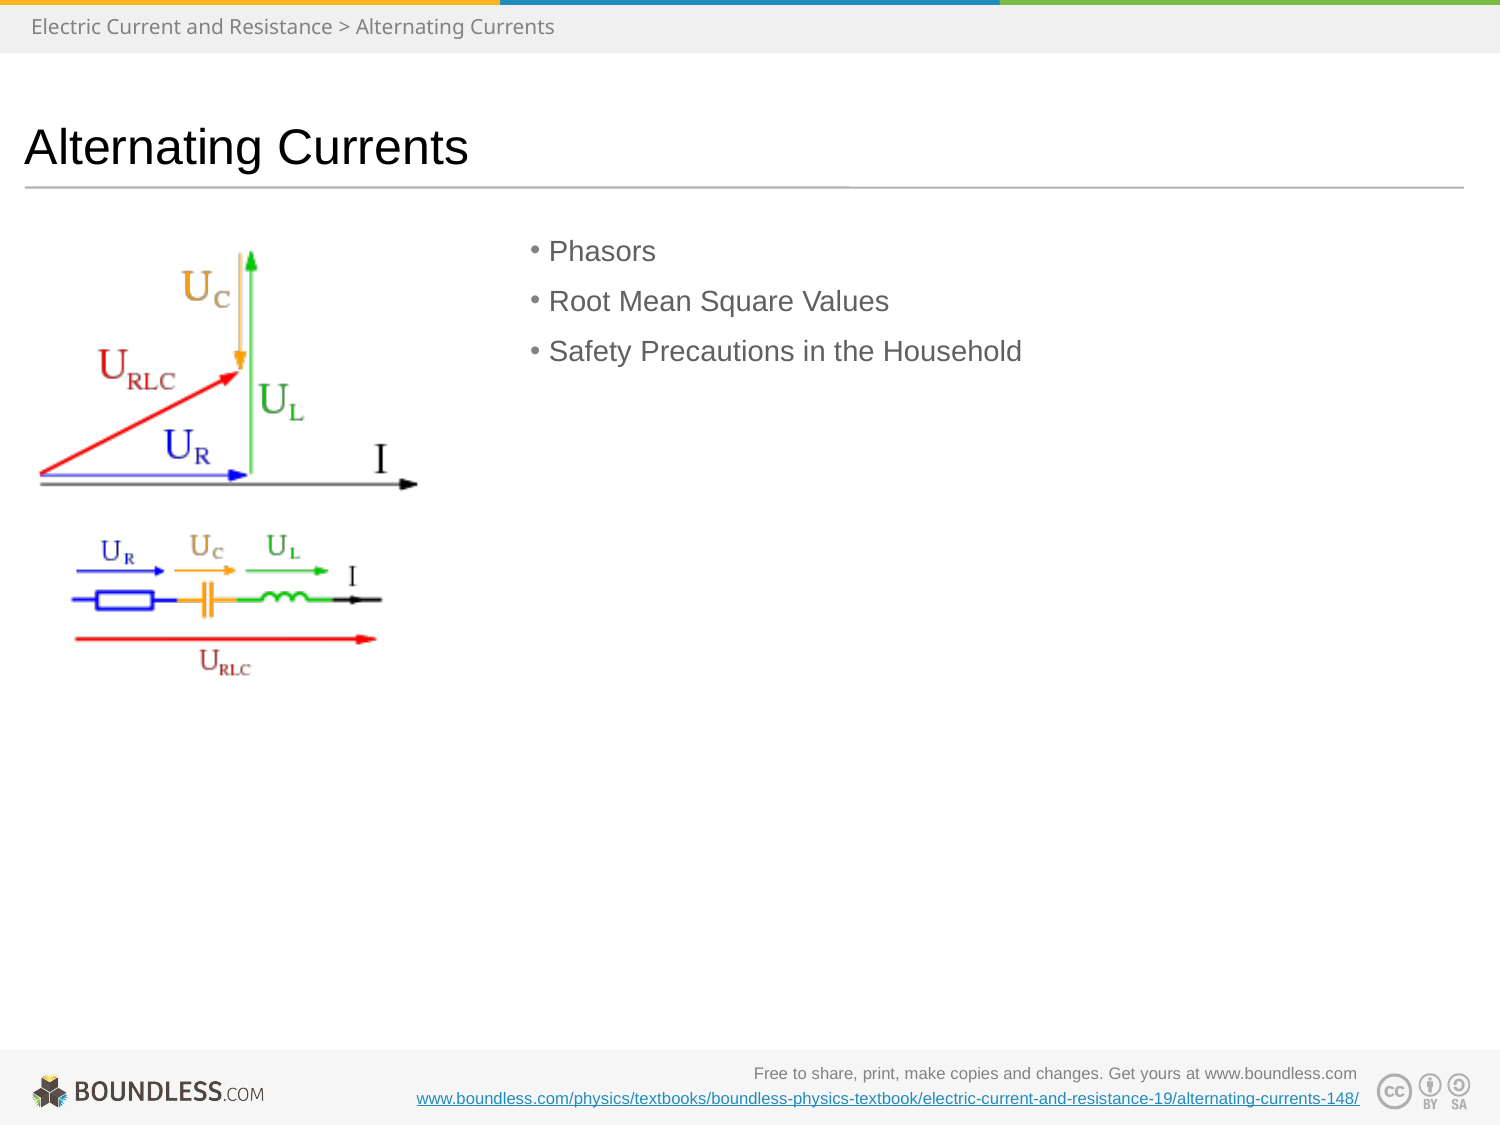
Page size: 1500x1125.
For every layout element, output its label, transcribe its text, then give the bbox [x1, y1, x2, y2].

text_box [0, 1050, 1500, 1125]
title Alternating Currents [24, 62, 1450, 175]
text_box www.boundless.com/physics/textbooks/boundless-physics-textbook/electric-current-and-resistance-19/alternating-currents-148/ [274, 1087, 1361, 1125]
list Phasors Root Mean Square Values Safety Precautions in the Household [530, 224, 1460, 1013]
text_box Electric Current and Resistance > Alternating Currents [31, 13, 1475, 38]
text_box [0, 2, 1500, 54]
picture [24, 237, 425, 692]
text_box Free to share, print, make copies and changes. Get yours at www.boundless.com [649, 1062, 1359, 1087]
picture [30, 1072, 265, 1109]
picture [1372, 1070, 1476, 1113]
